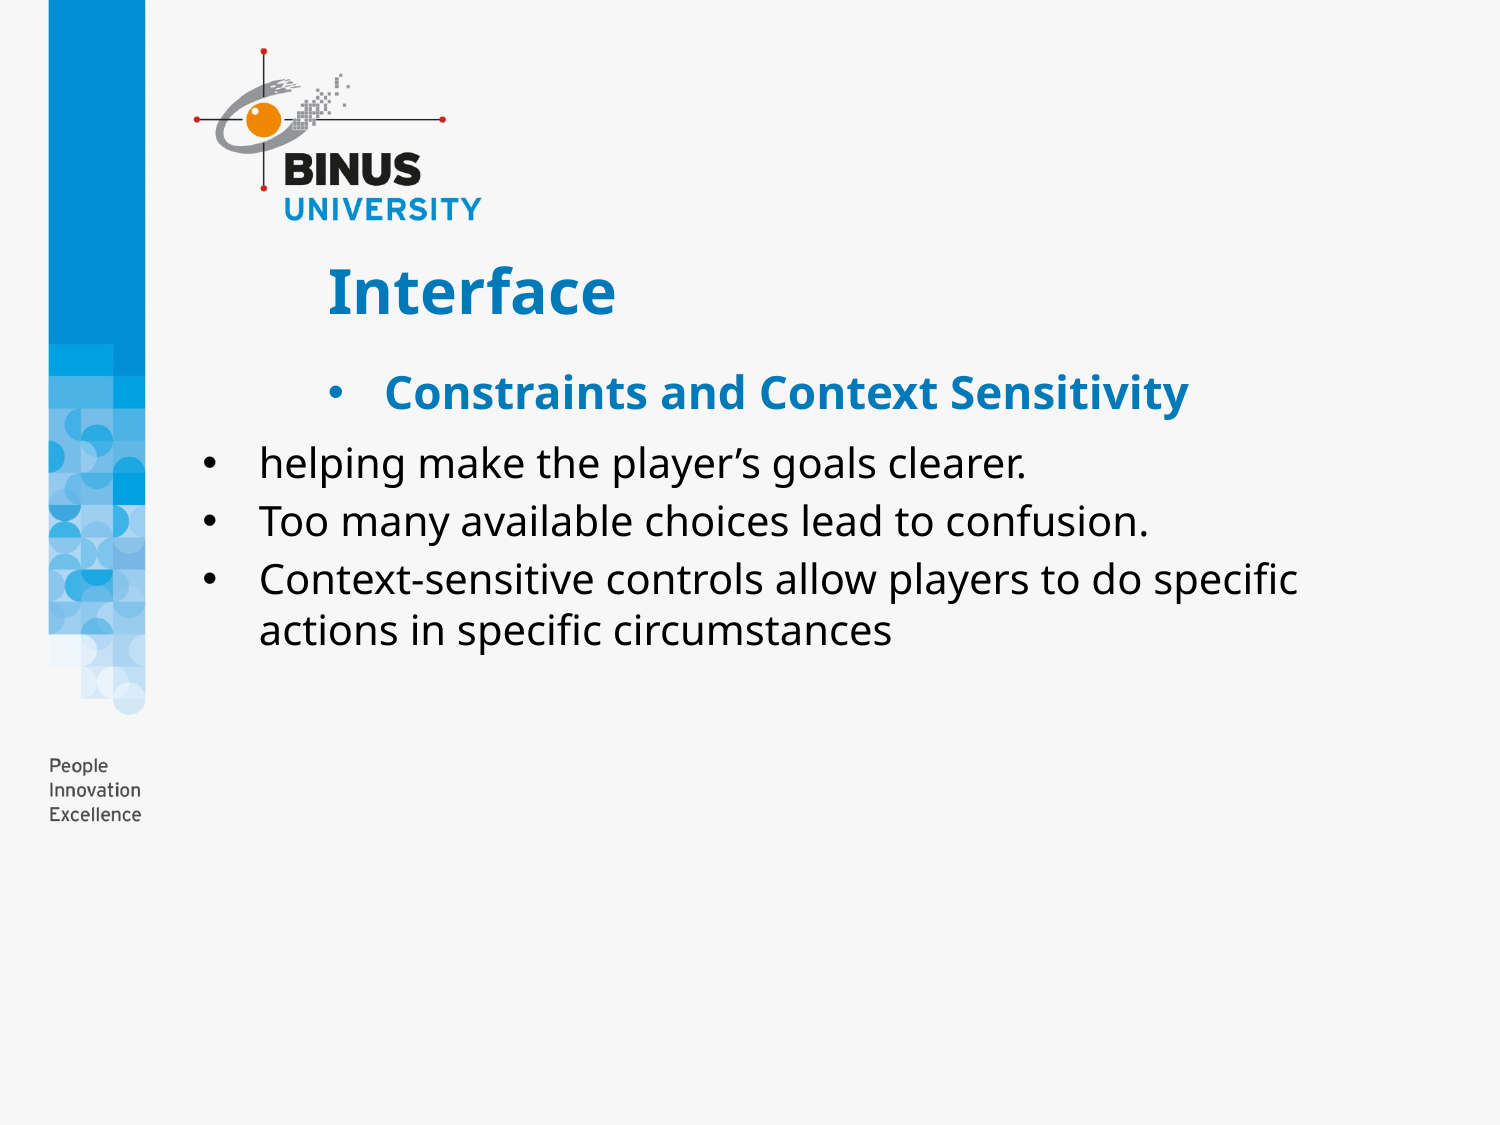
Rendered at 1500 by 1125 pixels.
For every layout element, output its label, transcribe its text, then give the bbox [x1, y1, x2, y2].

list helping make the player’s goals clearer. Too many available choices lead to confusion. Context-sensitive controls allow players to do specific actions in specific circumstances [187, 429, 1397, 975]
picture [0, 0, 1500, 846]
title Interface [313, 224, 1436, 350]
subtitle Constraints and Context Sensitivity [312, 350, 1436, 433]
